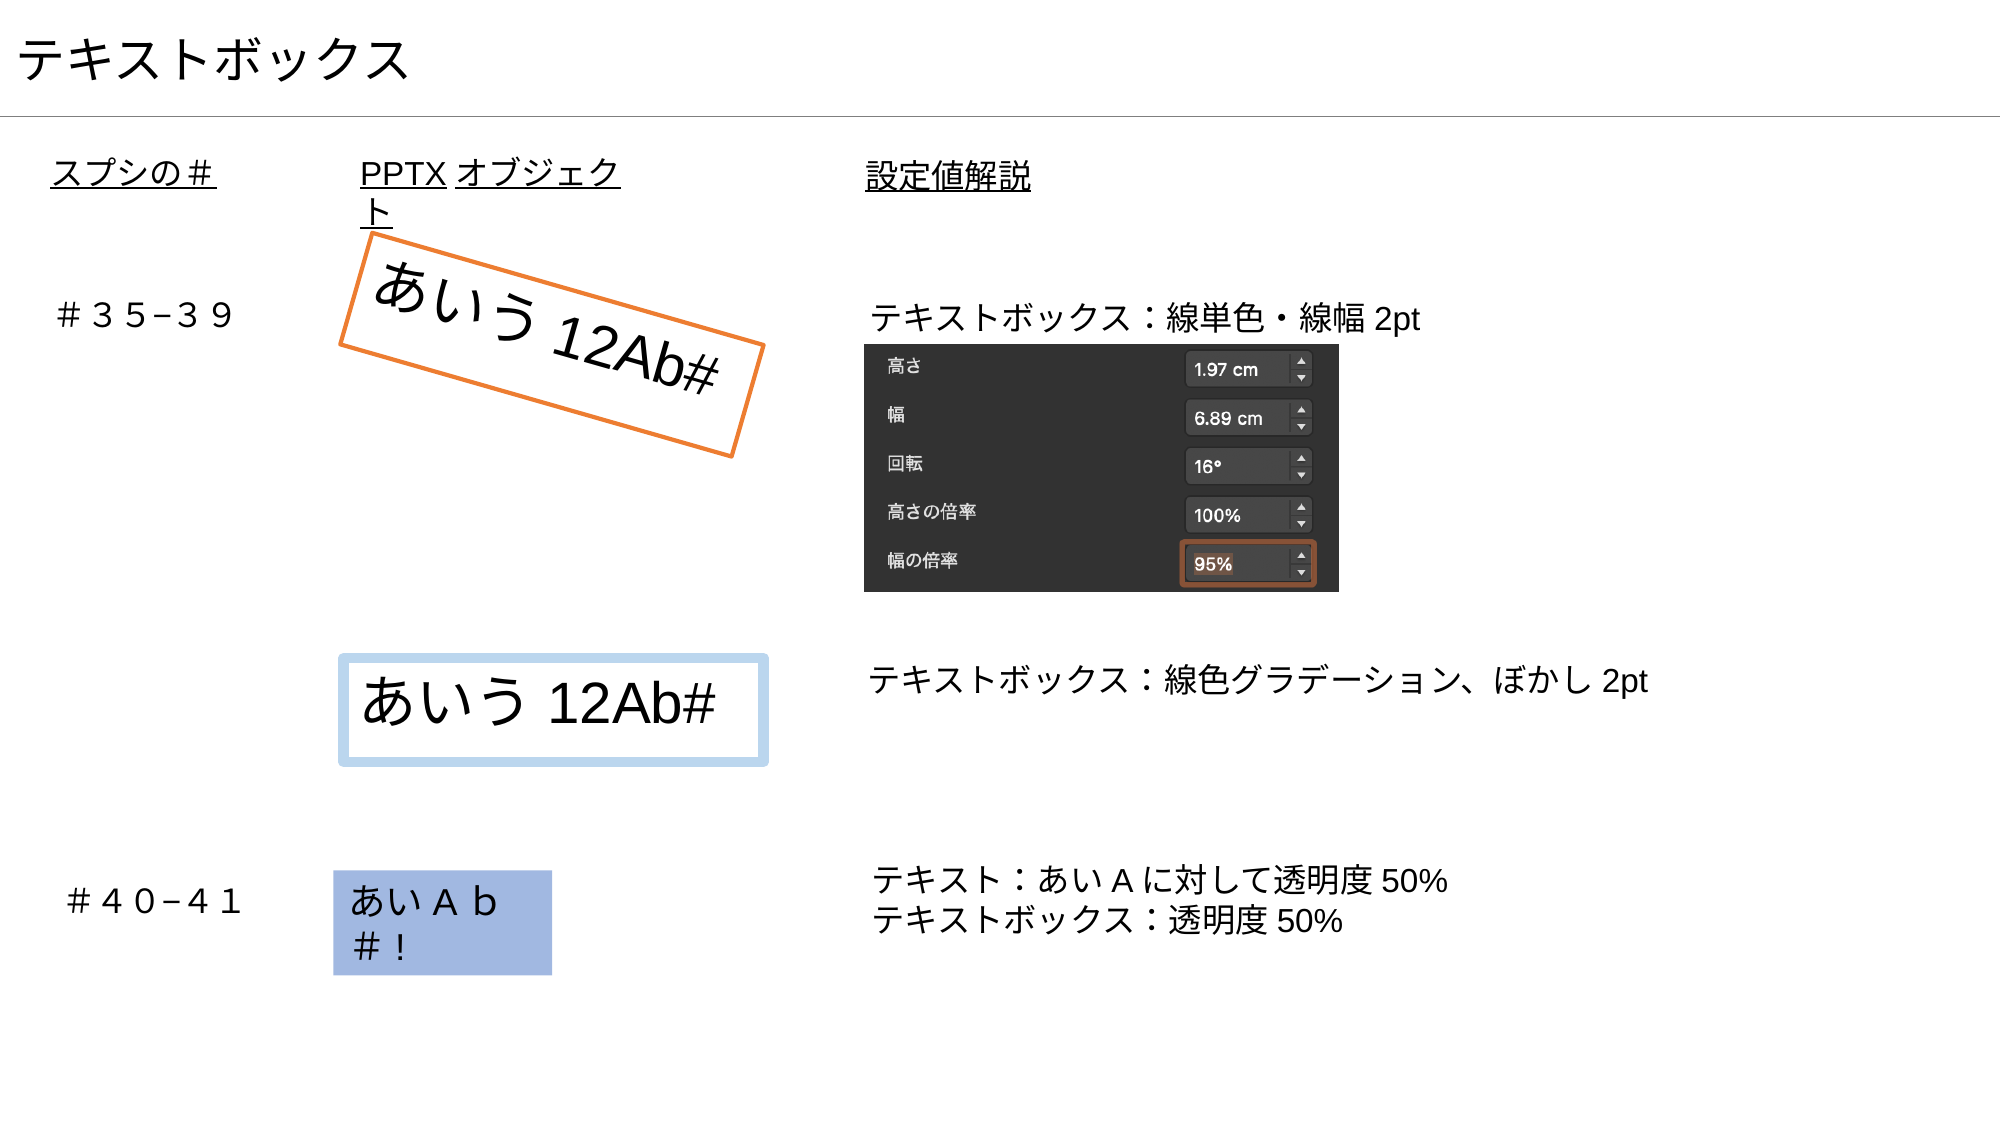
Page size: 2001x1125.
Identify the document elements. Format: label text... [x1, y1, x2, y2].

text_box あいう12Ab# [340, 232, 764, 457]
text_box テキストボックス：線色グラデーション、ぼかし2pt [852, 651, 1886, 707]
text_box あいAｂ＃! [333, 870, 553, 976]
text_box PPTXオブジェクト [344, 144, 665, 240]
text_box スプシの＃ [35, 144, 235, 200]
text_box ＃３５−３９ [37, 287, 271, 343]
text_box テキストボックス：線単色・線幅2pt [854, 289, 1888, 345]
text_box あいう12Ab# [343, 658, 764, 762]
text_box テキスト：あいAに対して透明度50% テキストボックス：透明度50% [856, 851, 1891, 947]
text_box テキストボックス [0, 21, 435, 97]
picture [863, 344, 1339, 592]
text_box 設定値解説 [850, 147, 1049, 203]
text_box ＃４０−４１ [47, 872, 280, 928]
